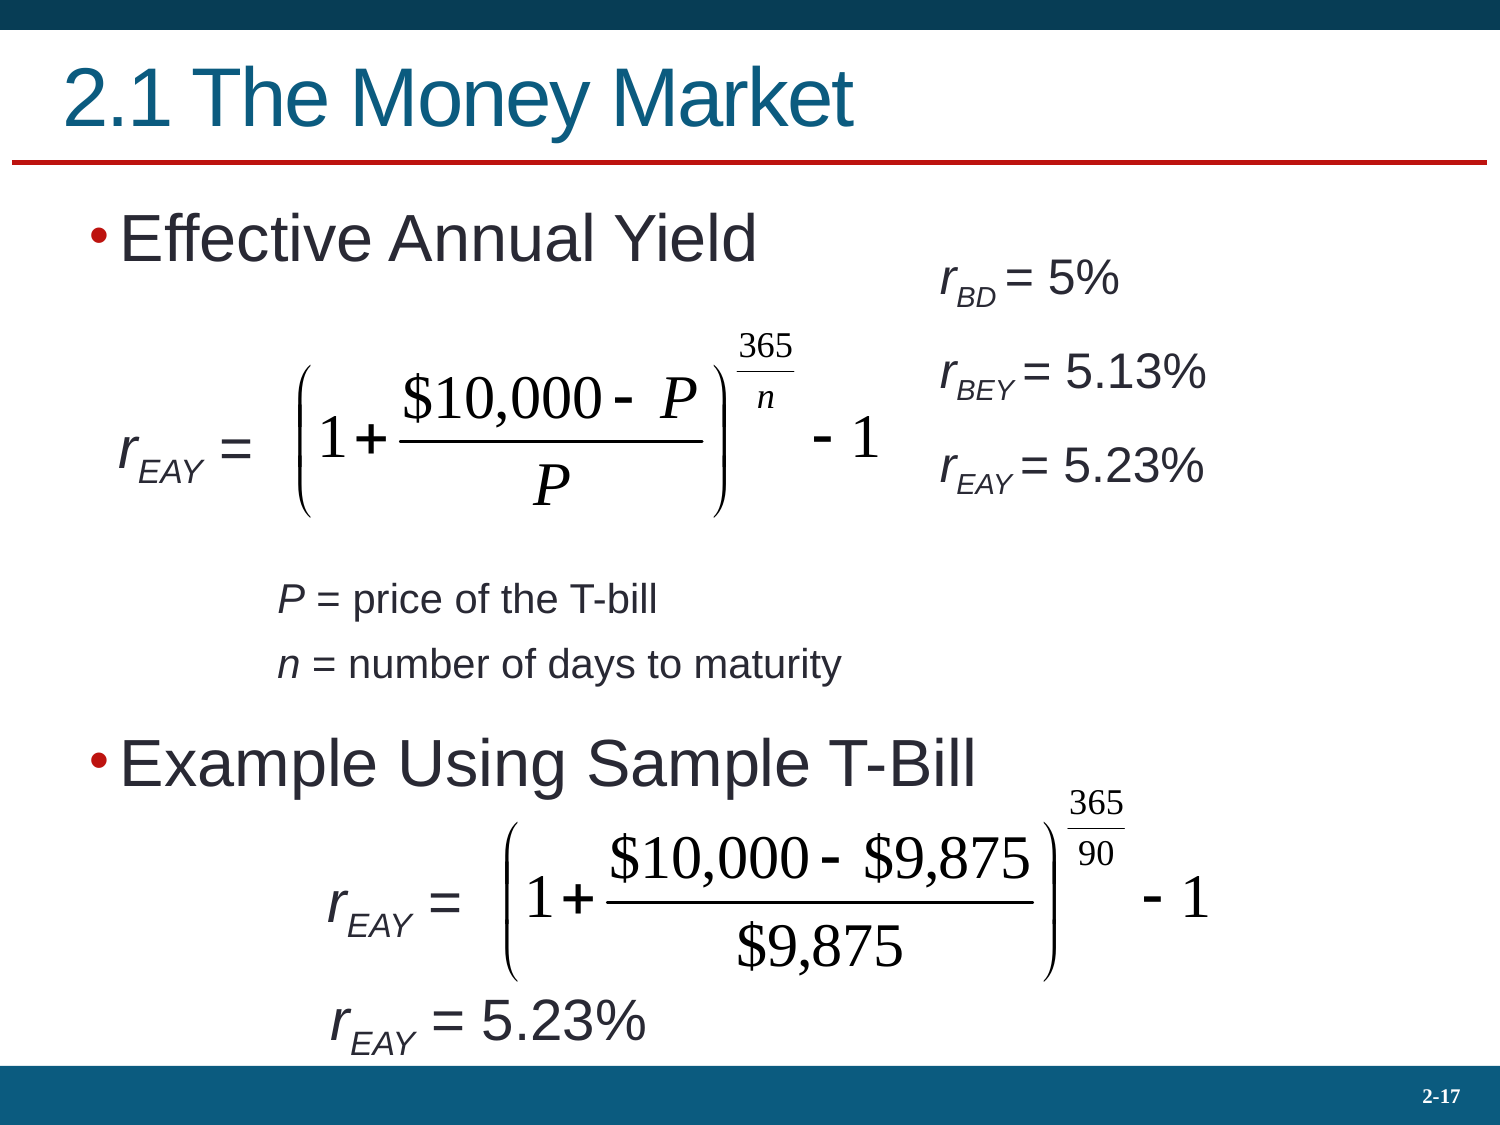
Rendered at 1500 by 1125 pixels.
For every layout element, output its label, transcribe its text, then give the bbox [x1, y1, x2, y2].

text_box rEAY = 5.23% [315, 974, 1491, 1069]
title 2.1 The Money Market [47, 24, 1453, 163]
text_box P = price of the T-bill n = number of days to maturity [262, 549, 1080, 695]
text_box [285, 317, 888, 531]
list Effective Annual Yield Example Using Sample T-Bill [75, 187, 1425, 988]
text_box rEAY = [103, 402, 282, 498]
text_box rEAY = [312, 857, 489, 952]
text_box rEAY = 5.23% [924, 424, 1235, 508]
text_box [492, 772, 1220, 996]
text_box rBD = 5% rBEY = 5.13% [924, 237, 1235, 414]
